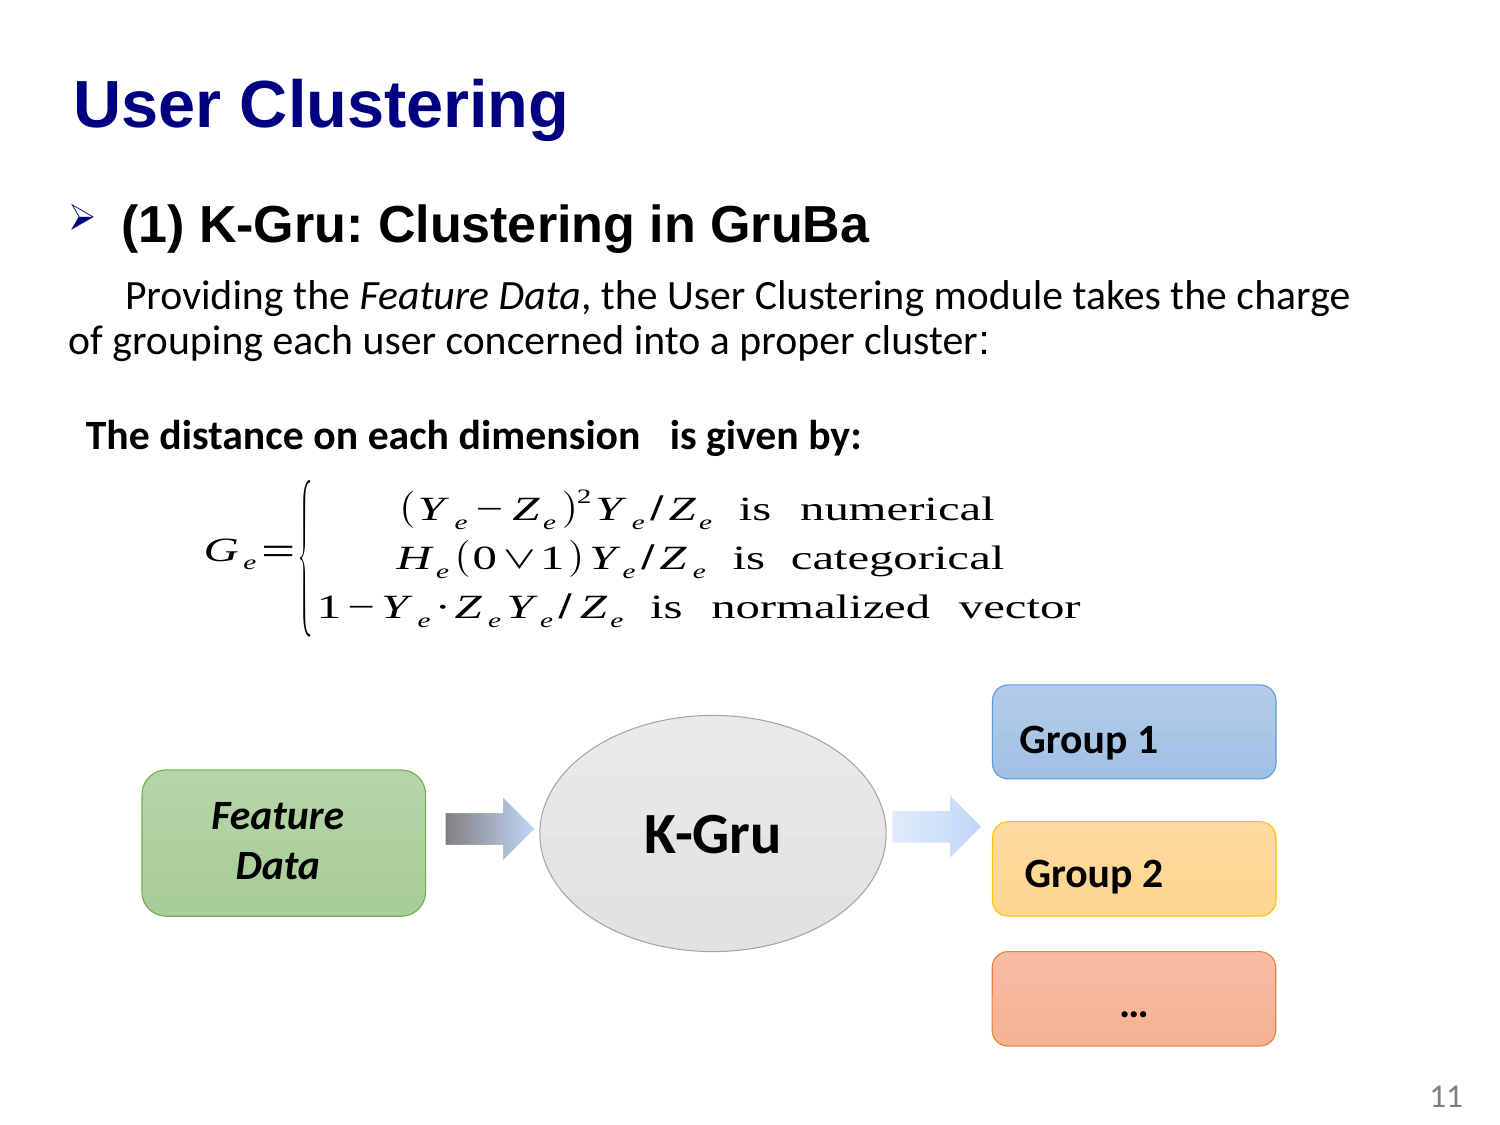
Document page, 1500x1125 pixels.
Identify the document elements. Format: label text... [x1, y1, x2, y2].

text_box K-Gru [612, 788, 814, 874]
text_box [444, 795, 536, 863]
text_box Feature Data [165, 780, 390, 896]
title User Clustering [58, 31, 1475, 180]
text_box [991, 684, 1277, 780]
text_box Group 2 [1009, 838, 1258, 904]
text_box (1) K-Gru: Clustering in GruBa Providing the Feature Data, the User Clustering module takes the charge of grouping each user concerned into a proper cluster: [53, 182, 1406, 387]
text_box [891, 793, 983, 860]
text_box [141, 769, 427, 917]
text_box Group 1 [1004, 704, 1253, 769]
text_box [991, 951, 1277, 1047]
slide_number 11 [1140, 1064, 1478, 1125]
text_box [991, 821, 1277, 917]
text_box … [1021, 968, 1247, 1034]
text_box [539, 714, 887, 953]
